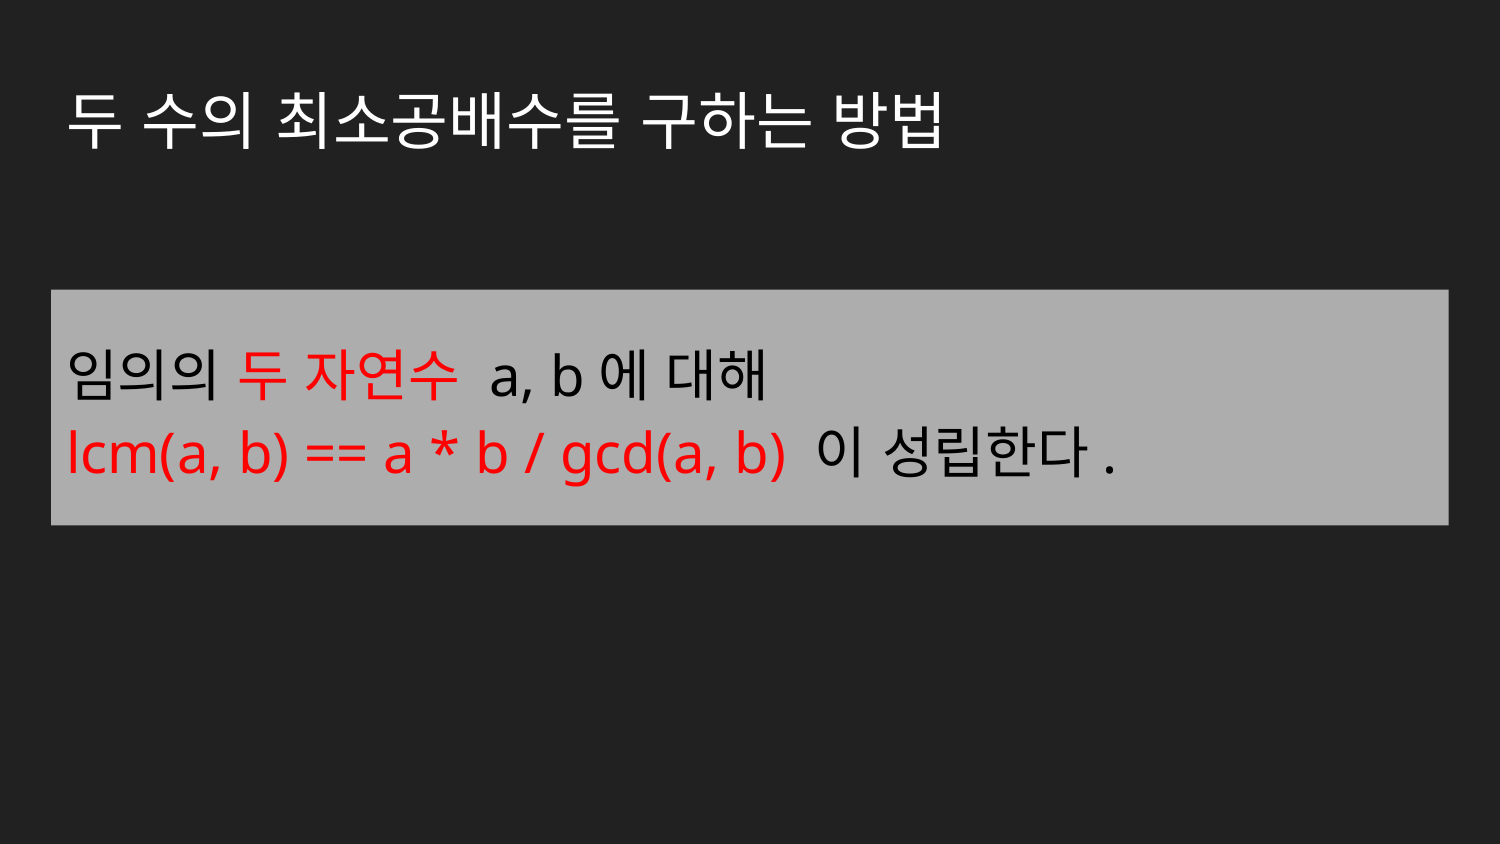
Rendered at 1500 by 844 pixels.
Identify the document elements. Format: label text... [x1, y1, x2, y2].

title 두 수의 최소공배수를 구하는 방법 [51, 72, 1449, 167]
text_box 임의의 두 자연수 a, b에 대해 lcm(a, b) == a * b / gcd(a, b) 이 성립한다. [51, 289, 1449, 526]
